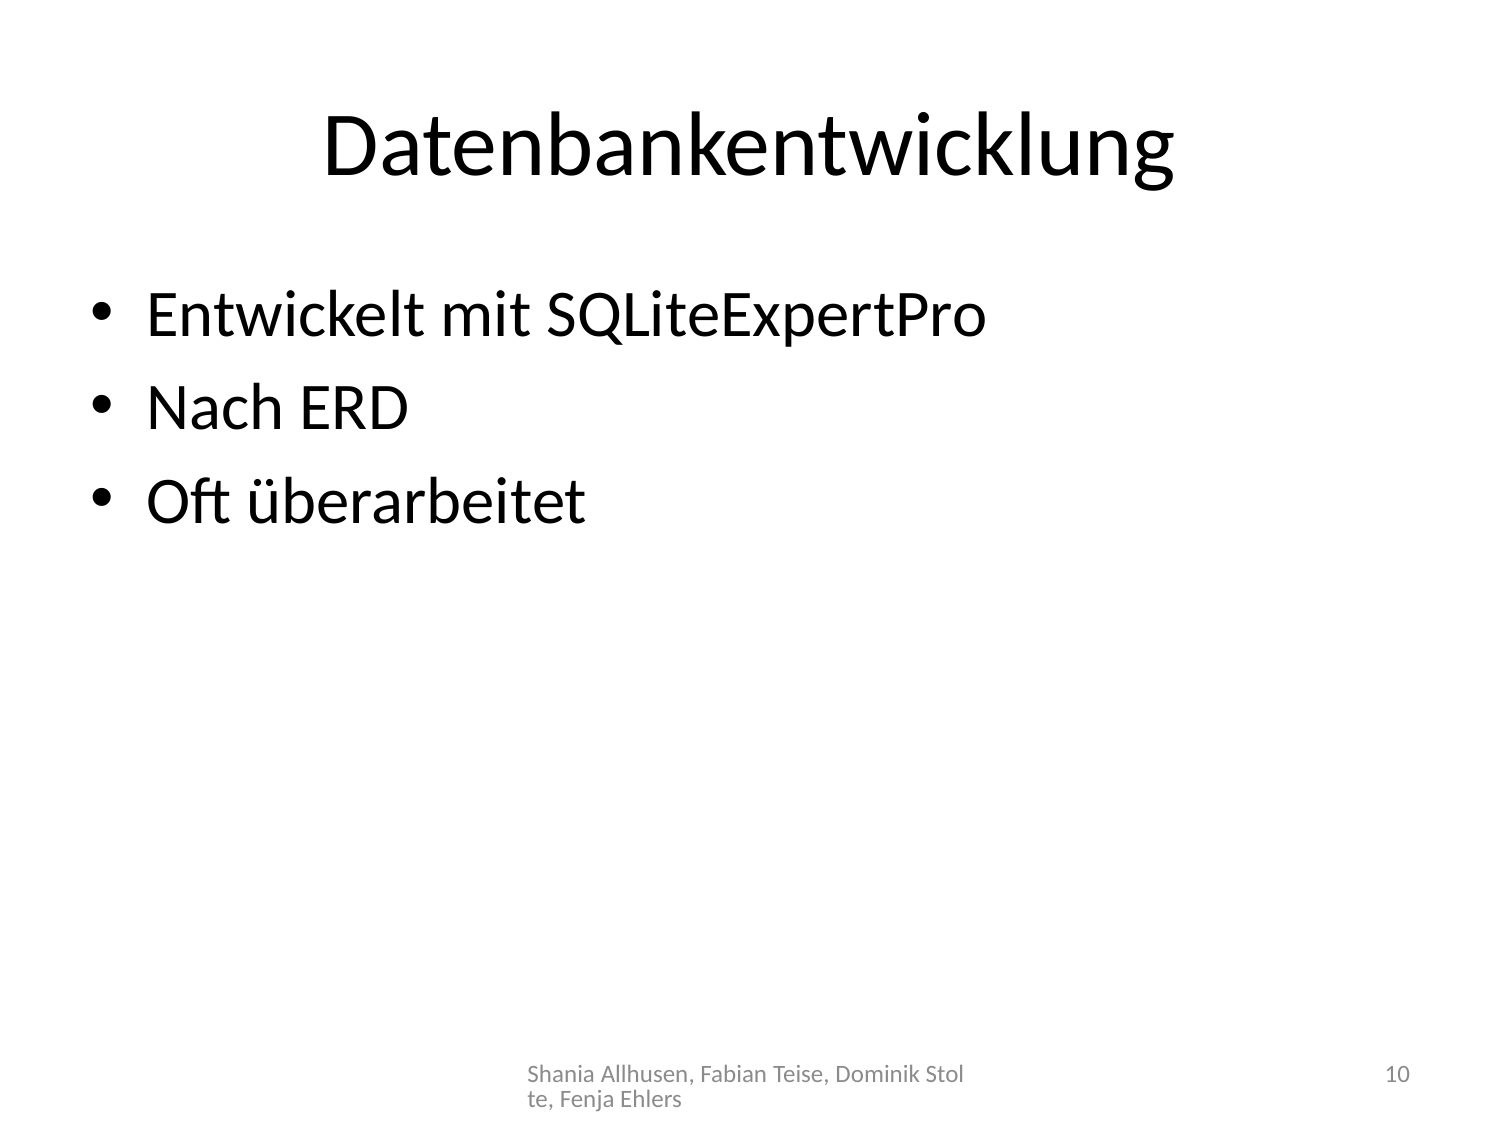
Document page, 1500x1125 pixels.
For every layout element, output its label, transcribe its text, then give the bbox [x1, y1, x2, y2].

slide_number 10 [1074, 1042, 1425, 1103]
footer Shania Allhusen, Fabian Teise, Dominik Stolte, Fenja Ehlers [512, 1042, 988, 1103]
list Entwickelt mit SQLiteExpertPro Nach ERD Oft überarbeitet [75, 262, 1425, 1005]
title Datenbankentwicklung [75, 45, 1425, 233]
